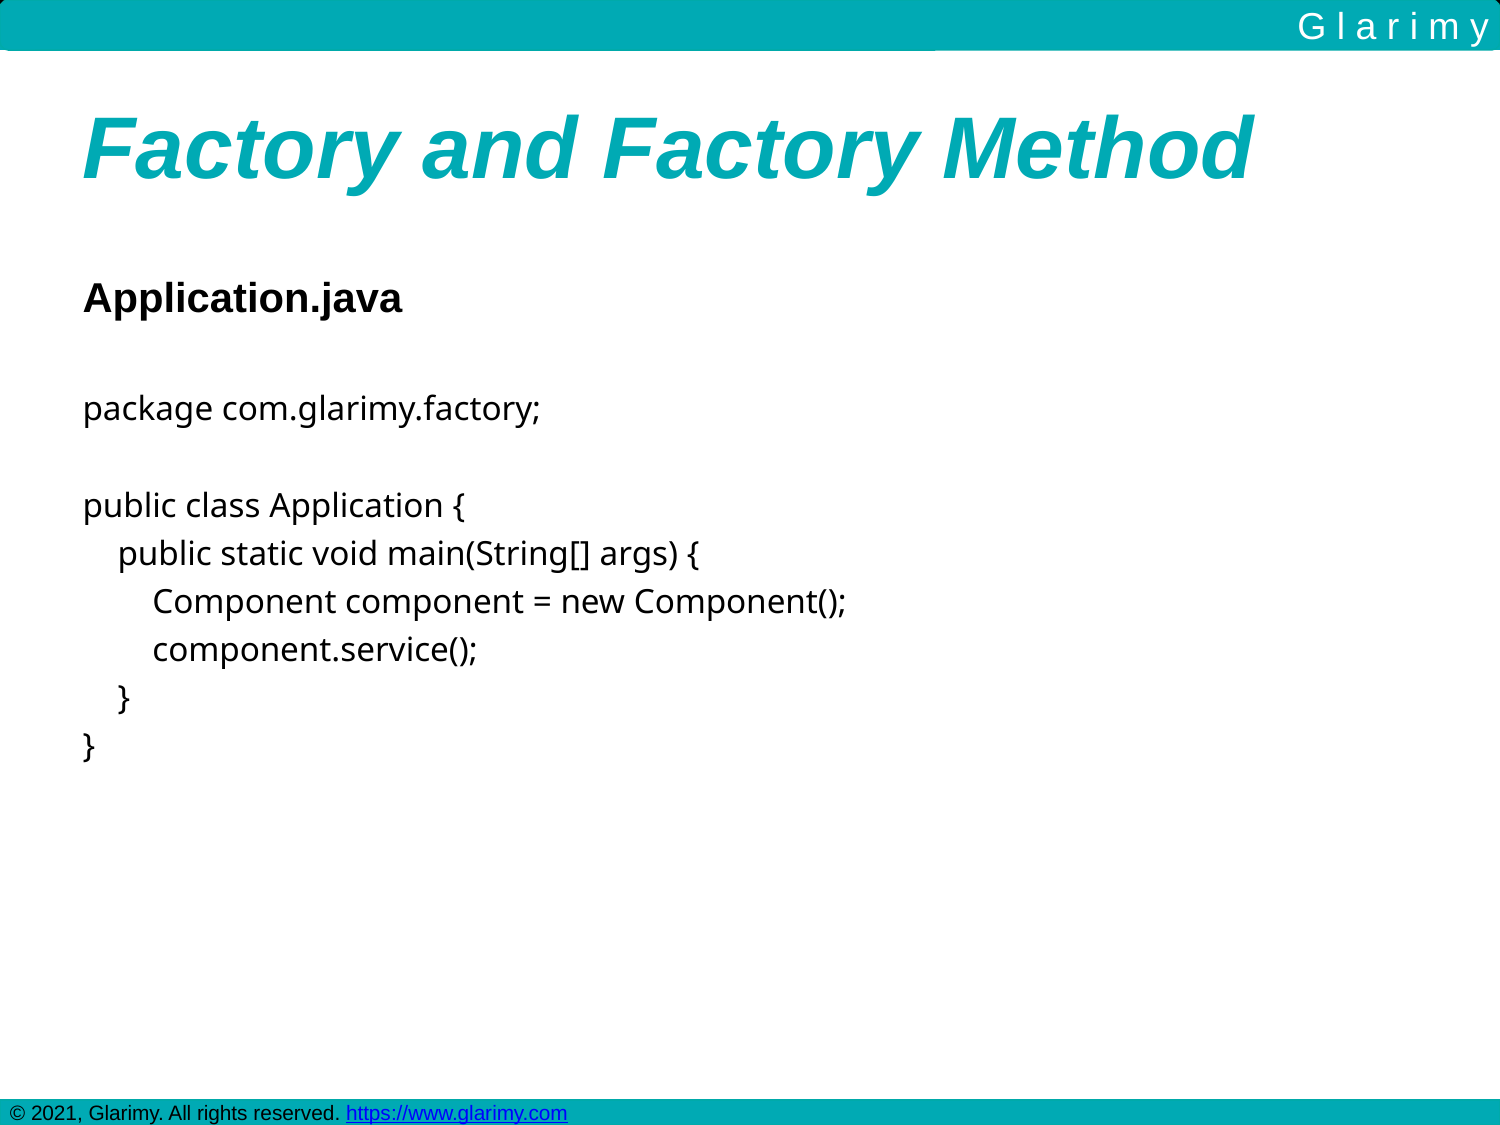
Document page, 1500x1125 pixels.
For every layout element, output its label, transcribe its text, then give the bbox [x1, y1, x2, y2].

title Factory and Factory Method [74, 54, 1500, 238]
list Application.java package com.glarimy.factory; public class Application { public static void main(String[] args) { Component component = new Component(); component.service(); } } [74, 262, 1438, 1093]
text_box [0, 0, 1500, 54]
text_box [0, 1093, 1500, 1125]
